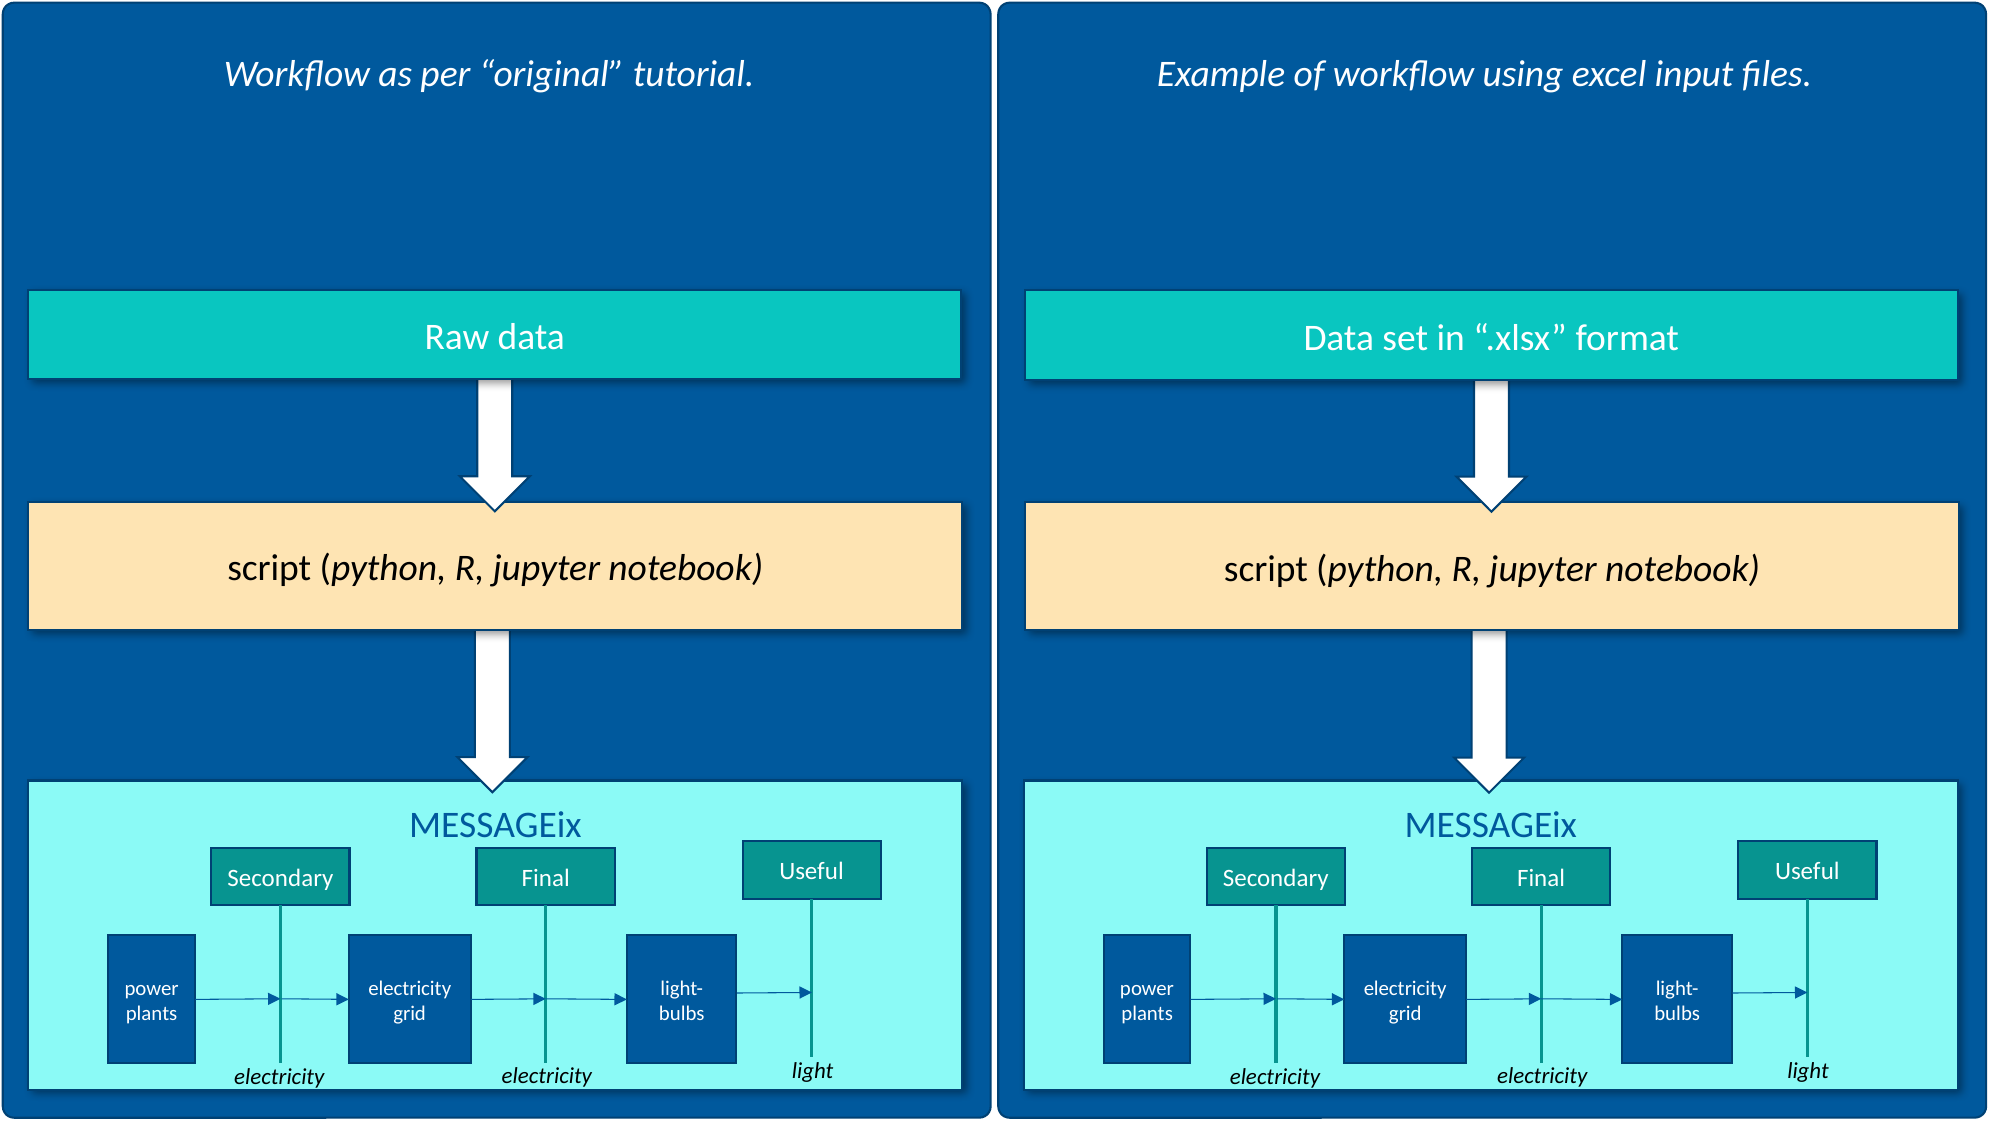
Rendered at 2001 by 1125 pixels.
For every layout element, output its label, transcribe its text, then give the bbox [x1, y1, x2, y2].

text_box Example of workflow using excel input files. [1011, 41, 1958, 102]
text_box Data set in “.xlsx” format [1024, 289, 1959, 381]
text_box [1, 1, 992, 1119]
text_box [457, 389, 533, 513]
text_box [1103, 841, 1940, 1097]
text_box [997, 1, 1988, 1119]
text_box [454, 640, 530, 794]
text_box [108, 841, 945, 1097]
text_box [1451, 640, 1527, 795]
text_box Raw data [27, 289, 962, 380]
text_box script (python, R, jupyter notebook) [27, 501, 963, 631]
text_box Workflow as per “original” tutorial. [15, 41, 963, 102]
text_box MESSAGEix [1023, 779, 1959, 1091]
text_box [1454, 391, 1530, 514]
text_box MESSAGEix [27, 779, 963, 1091]
text_box script (python, R, jupyter notebook) [1024, 501, 1960, 631]
